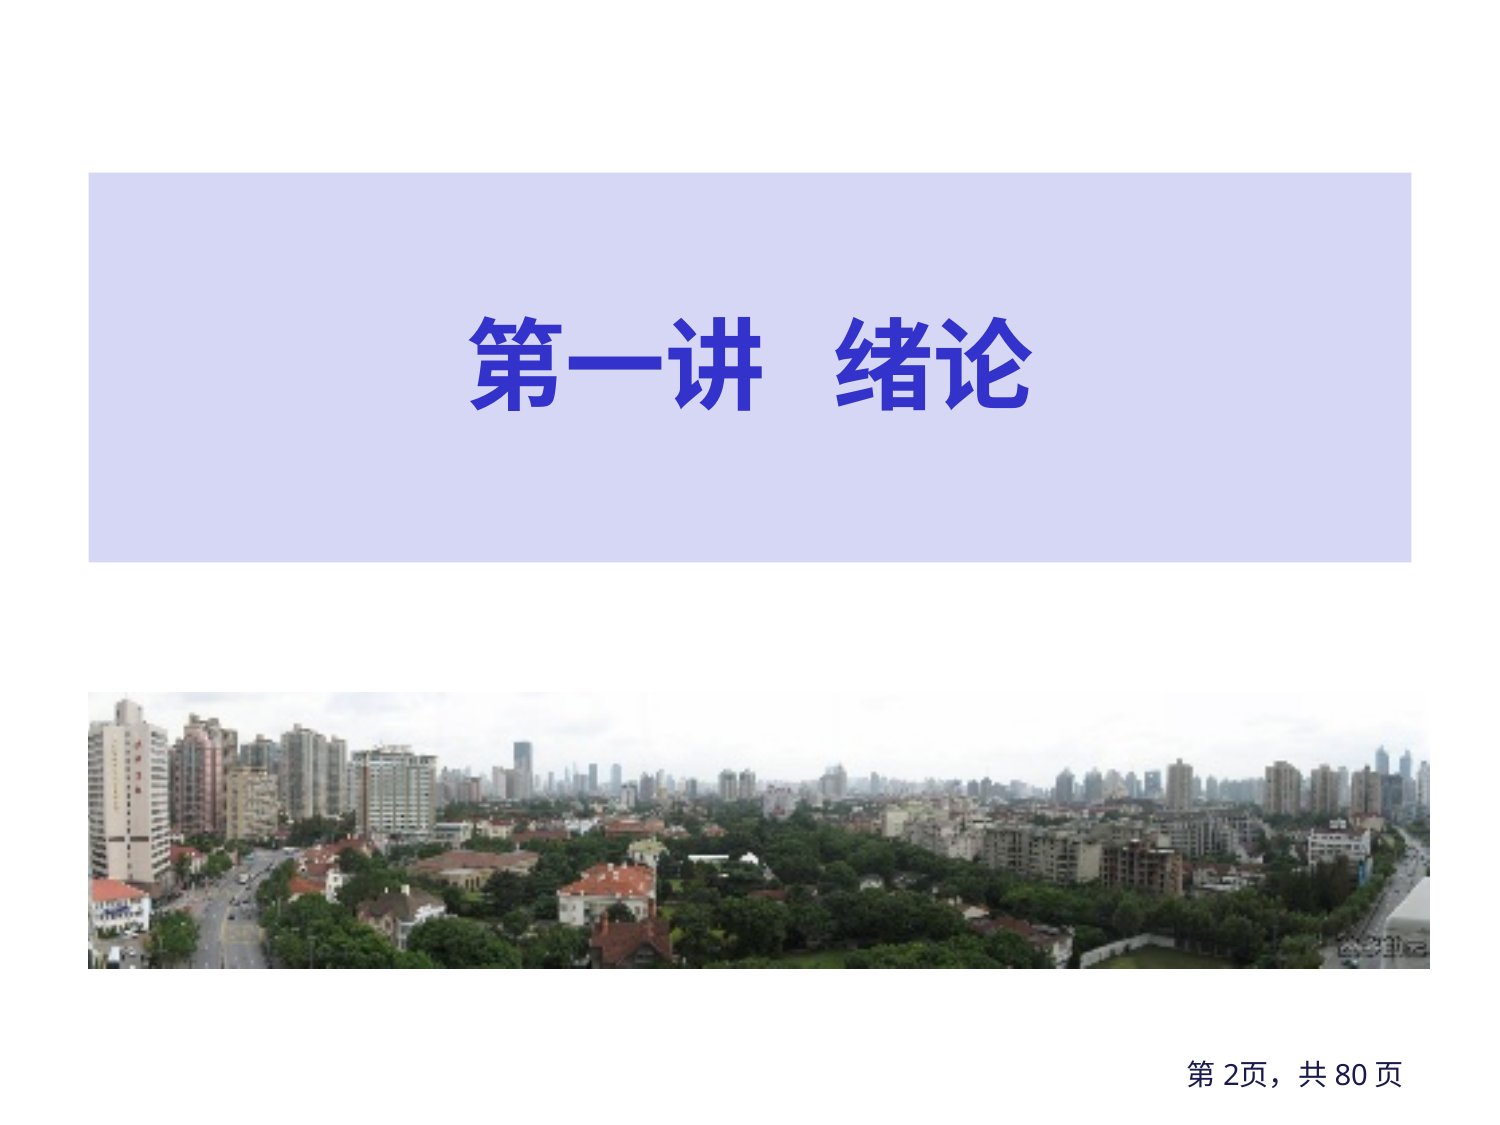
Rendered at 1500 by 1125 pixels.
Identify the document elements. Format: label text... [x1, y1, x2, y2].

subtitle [88, 692, 1431, 969]
text_box 第2页，共80页 [1171, 1048, 1485, 1124]
title 第一讲 绪论 [88, 172, 1412, 563]
